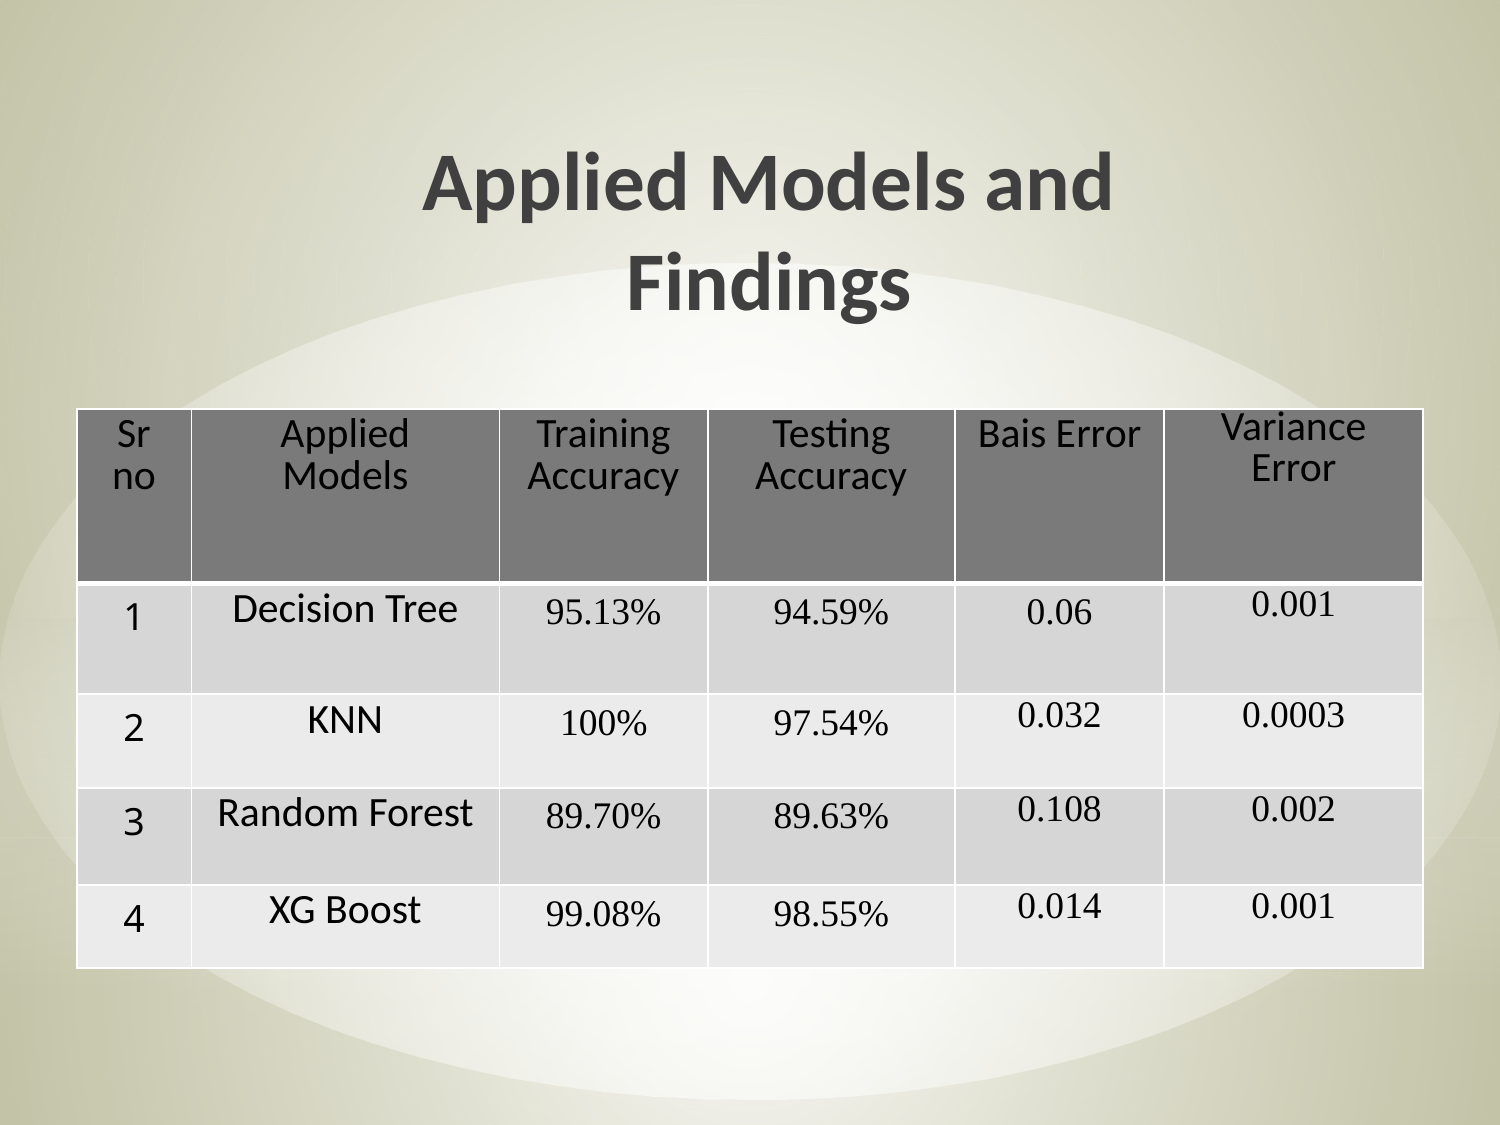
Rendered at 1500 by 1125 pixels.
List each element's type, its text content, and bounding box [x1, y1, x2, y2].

table_cell 0.06 [956, 586, 1163, 693]
table_cell 94.59% [709, 586, 954, 693]
table_header Applied Models [192, 410, 499, 581]
table_cell 1 [78, 586, 191, 693]
table_cell 0.108 [956, 789, 1163, 884]
table_cell 0.002 [1165, 789, 1422, 884]
table_cell 100% [500, 695, 707, 787]
table_cell 0.0003 [1165, 695, 1422, 787]
table_cell Random Forest [192, 789, 499, 884]
table_cell 4 [78, 886, 191, 967]
table_cell 0.032 [956, 695, 1163, 787]
table_cell 0.014 [956, 886, 1163, 967]
table_header Sr no [78, 410, 191, 581]
table_cell XG Boost [192, 886, 499, 967]
table_cell 89.63% [709, 789, 954, 884]
table_cell 99.08% [500, 886, 707, 967]
table_cell 2 [78, 695, 191, 787]
table_cell 89.70% [500, 789, 707, 884]
table_cell KNN [192, 695, 499, 787]
table_header Variance Error [1165, 410, 1422, 581]
table_cell 0.001 [1165, 886, 1422, 967]
table_cell 0.001 [1165, 586, 1422, 693]
table_cell 97.54% [709, 695, 954, 787]
table_header Testing Accuracy [709, 410, 954, 581]
table_cell Decision Tree [192, 586, 499, 693]
table_cell 98.55% [709, 886, 954, 967]
table_header Bais Error [956, 410, 1163, 581]
list Applied Models and Findings [264, 120, 1267, 341]
table_cell 3 [78, 789, 191, 884]
table_header Training Accuracy [500, 410, 707, 581]
table_cell 95.13% [500, 586, 707, 693]
